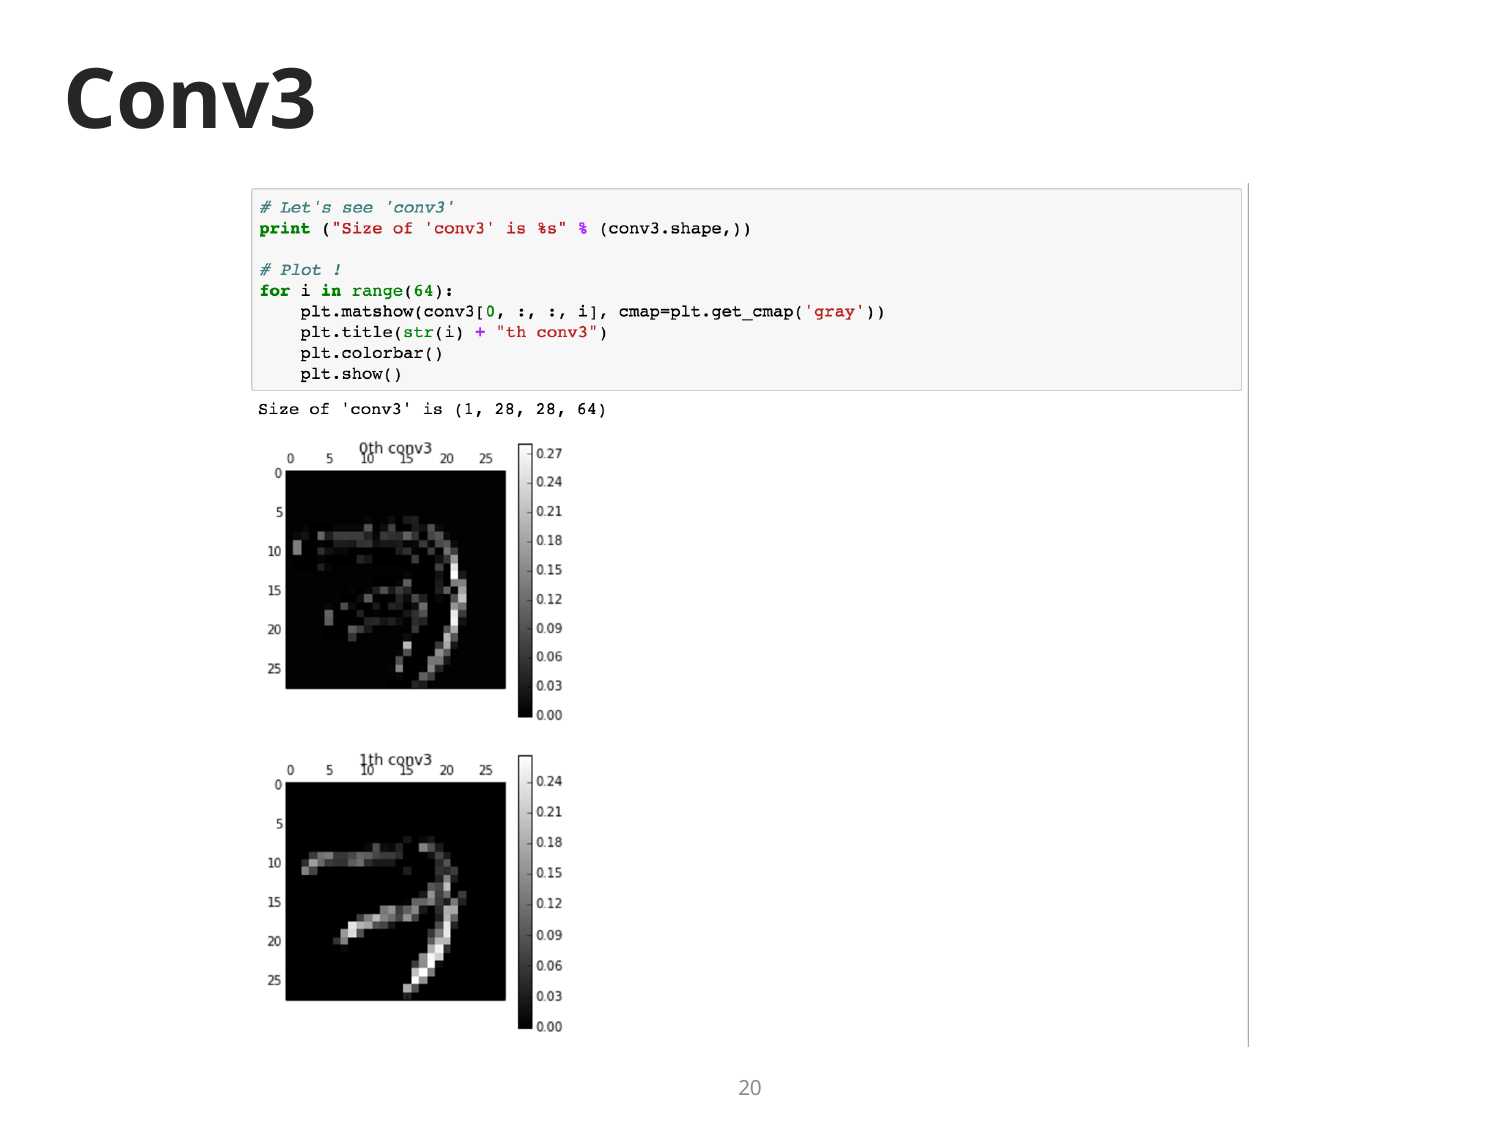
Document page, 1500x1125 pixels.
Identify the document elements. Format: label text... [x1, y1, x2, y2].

slide_number 20 [575, 1058, 925, 1119]
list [251, 183, 1249, 1048]
title Conv3 [48, 41, 1456, 149]
